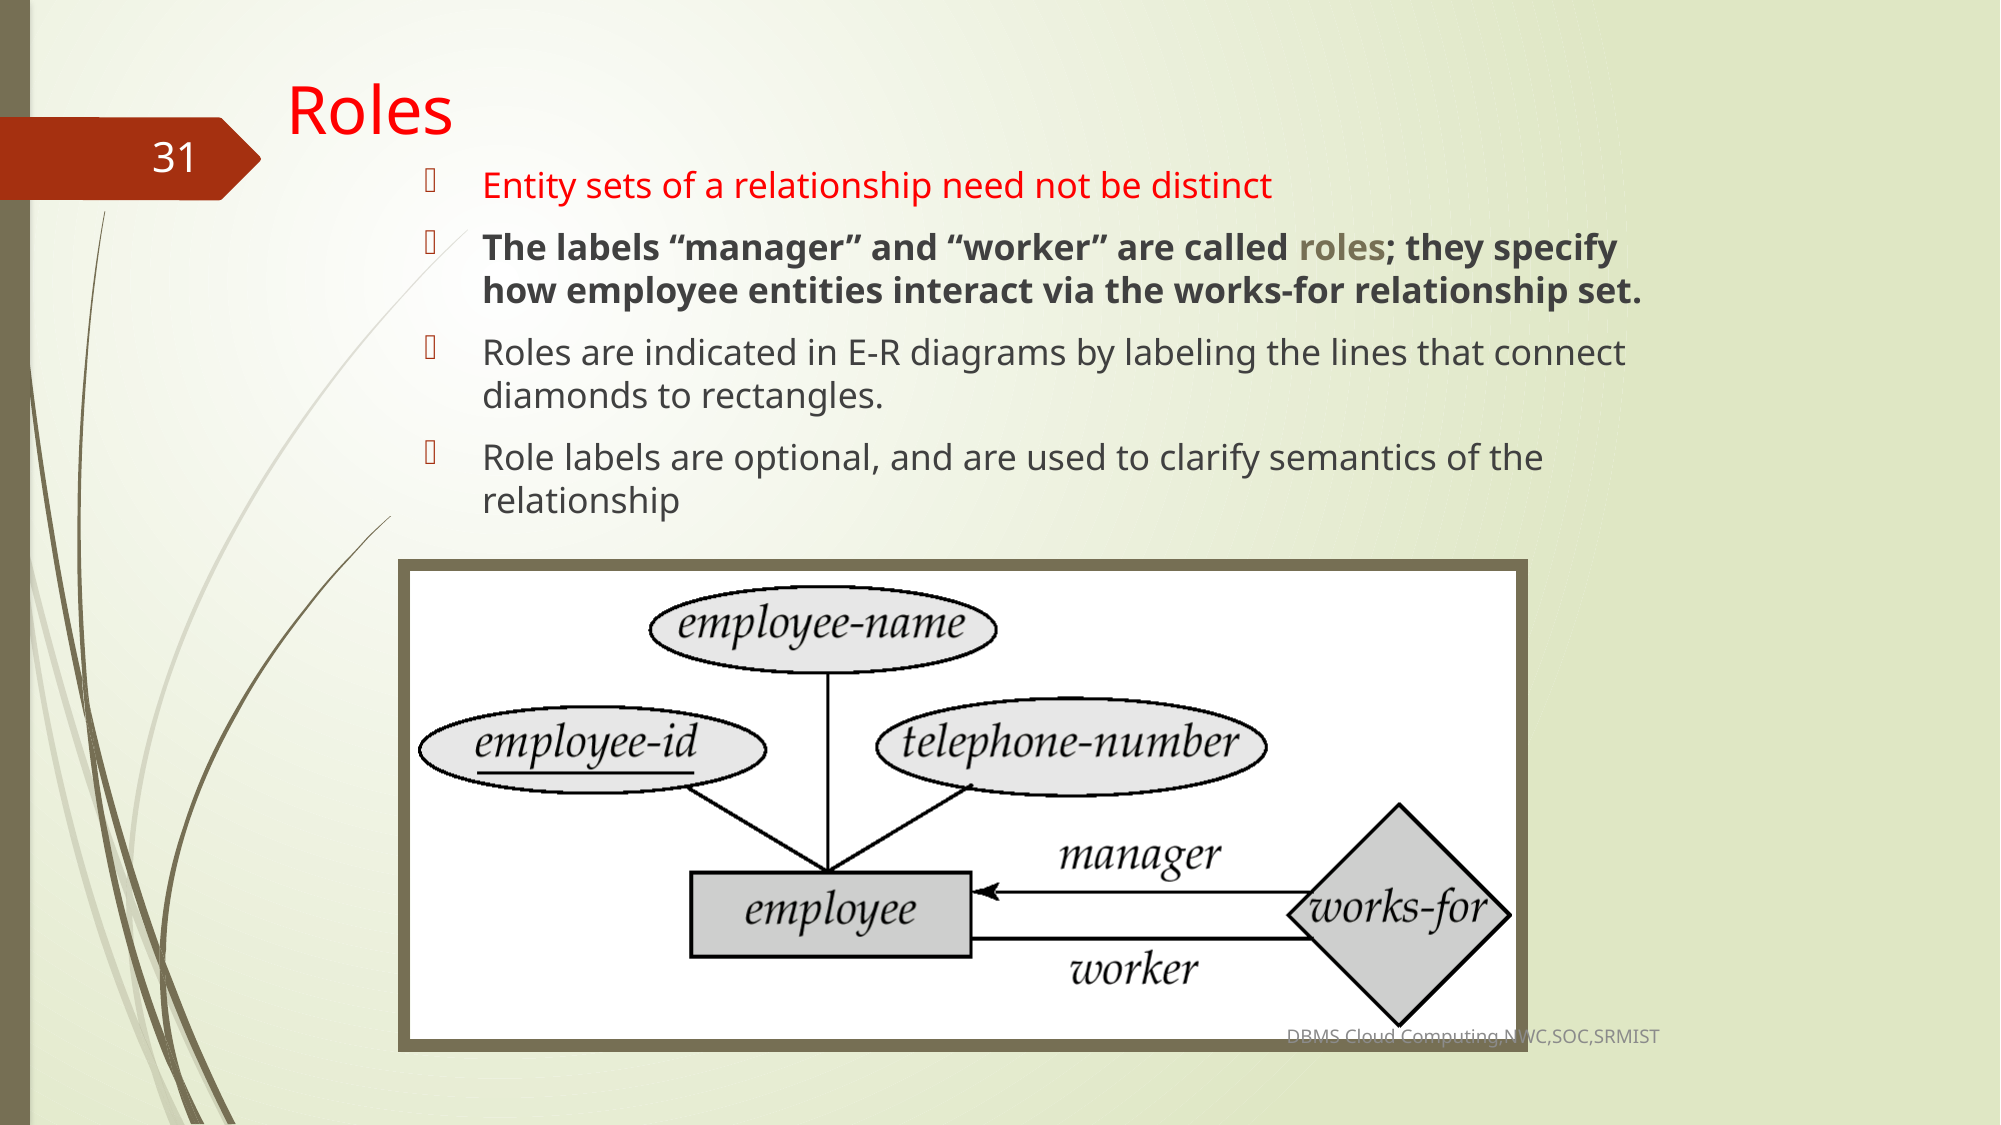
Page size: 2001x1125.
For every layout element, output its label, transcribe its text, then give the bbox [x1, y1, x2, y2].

title Roles [253, 59, 1863, 155]
footer DBMS Cloud Computing,NWC,SOC,SRMIST [424, 1006, 1675, 1067]
list Entity sets of a relationship need not be distinct The labels “manager” and “worker” are called roles; they specify how employee entities interact via the works-for relationship set. Roles are indicated in E-R diagrams by labeling the lines that connect diamonds to rectangles. Role labels are optional, and are used to clarify semantics of the relationship [409, 154, 1671, 546]
picture [410, 570, 1517, 1040]
slide_number 31 [87, 129, 216, 190]
